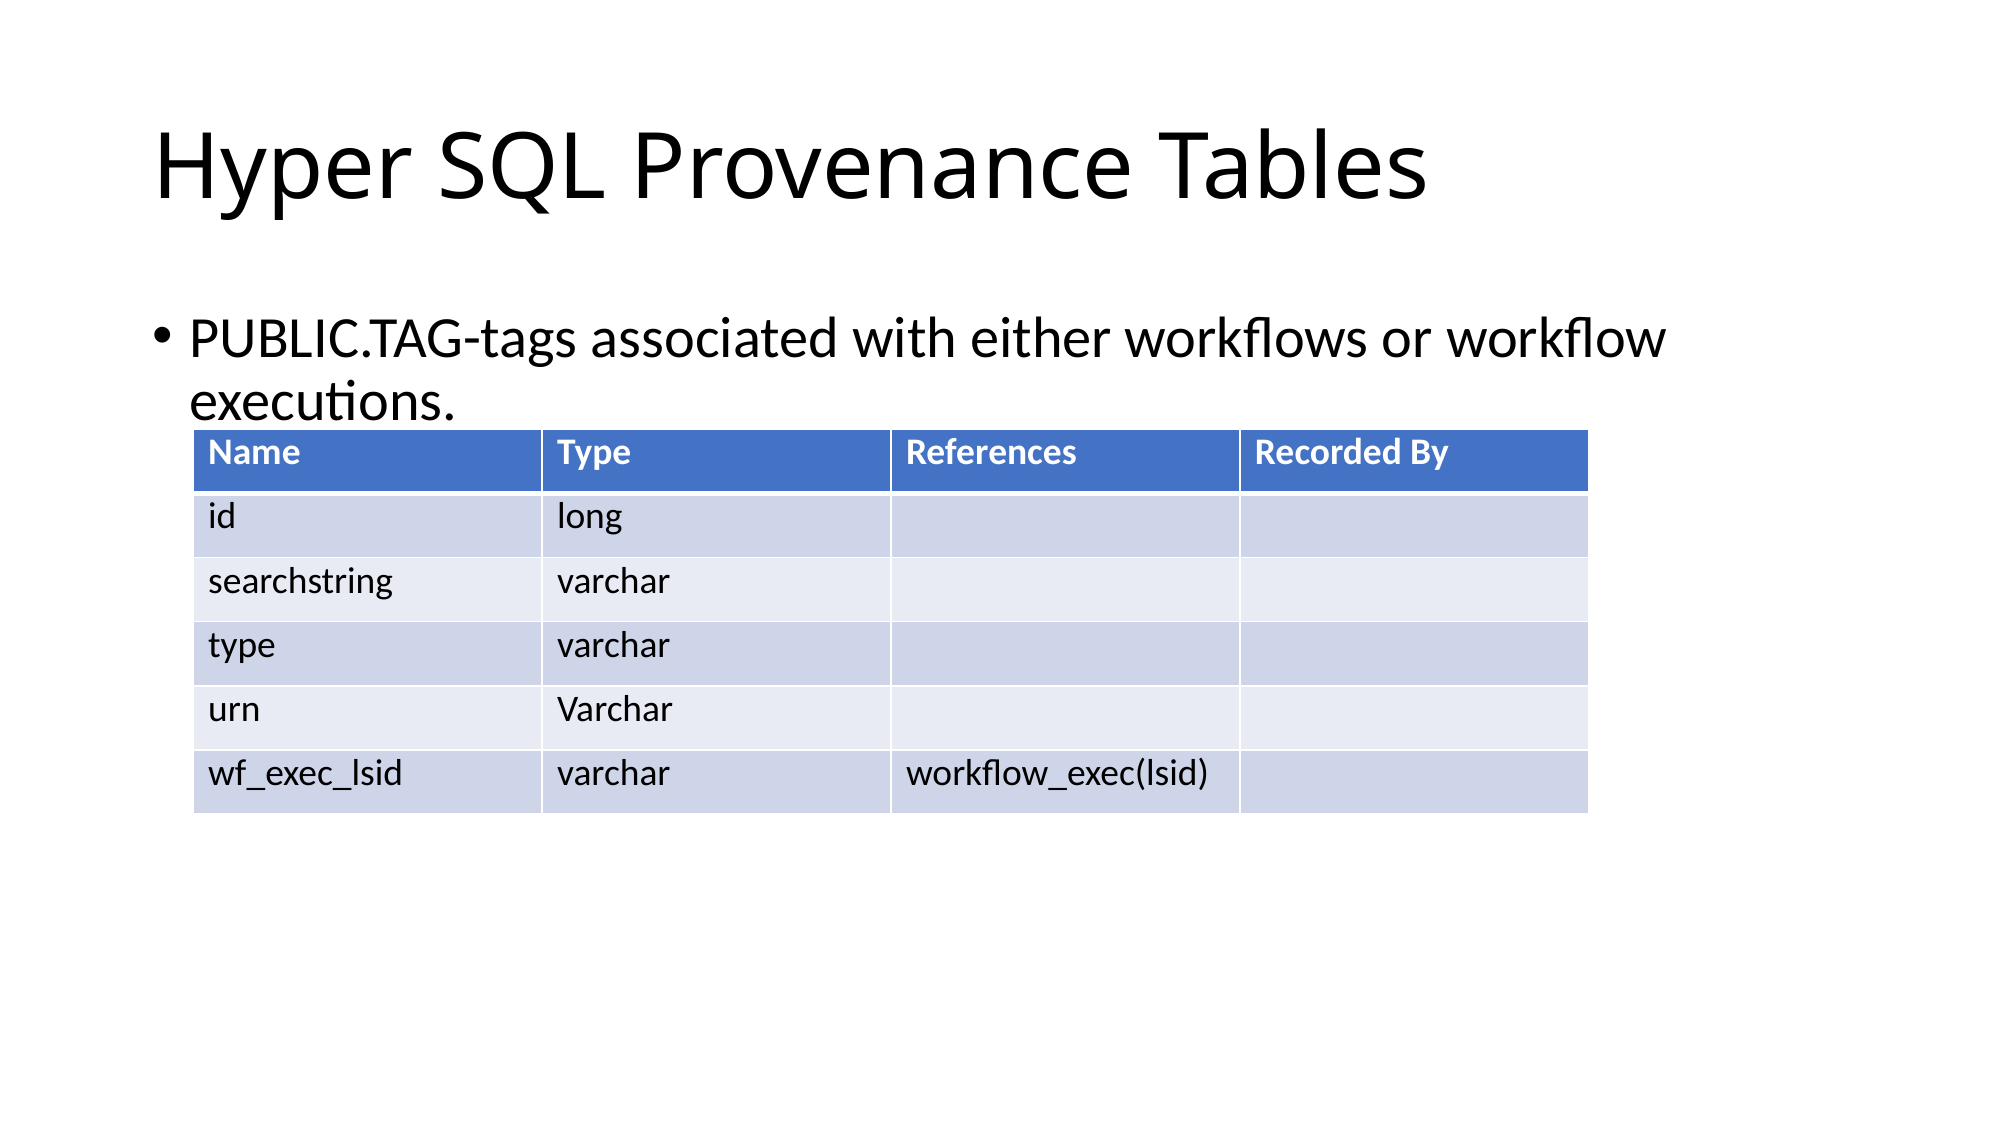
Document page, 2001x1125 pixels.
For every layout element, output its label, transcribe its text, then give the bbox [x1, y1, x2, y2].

table_cell long [543, 496, 890, 557]
table_cell varchar [543, 622, 890, 685]
table_cell [892, 558, 1239, 621]
table_cell urn [194, 687, 541, 749]
list PUBLIC.TAG-tags associated with either workflows or workflow executions. [137, 299, 1863, 1014]
table_cell [1241, 751, 1588, 813]
table_cell [1241, 622, 1588, 685]
table_cell [1241, 687, 1588, 749]
table_cell Varchar [543, 687, 890, 749]
table_cell [892, 496, 1239, 557]
table_cell wf_exec_lsid [194, 751, 541, 813]
title Hyper SQL Provenance Tables [137, 59, 1863, 278]
table_cell [1241, 496, 1588, 557]
table_cell varchar [543, 751, 890, 813]
table_header Name [194, 430, 541, 491]
table_cell varchar [543, 558, 890, 621]
table_header References [892, 430, 1239, 491]
table_header Recorded By [1241, 430, 1588, 491]
table_cell workflow_exec(lsid) [892, 751, 1239, 813]
table_cell [892, 622, 1239, 685]
table_cell id [194, 496, 541, 557]
table_cell [892, 687, 1239, 749]
table_header Type [543, 430, 890, 491]
table_cell type [194, 622, 541, 685]
table_cell [1241, 558, 1588, 621]
table_cell searchstring [194, 558, 541, 621]
